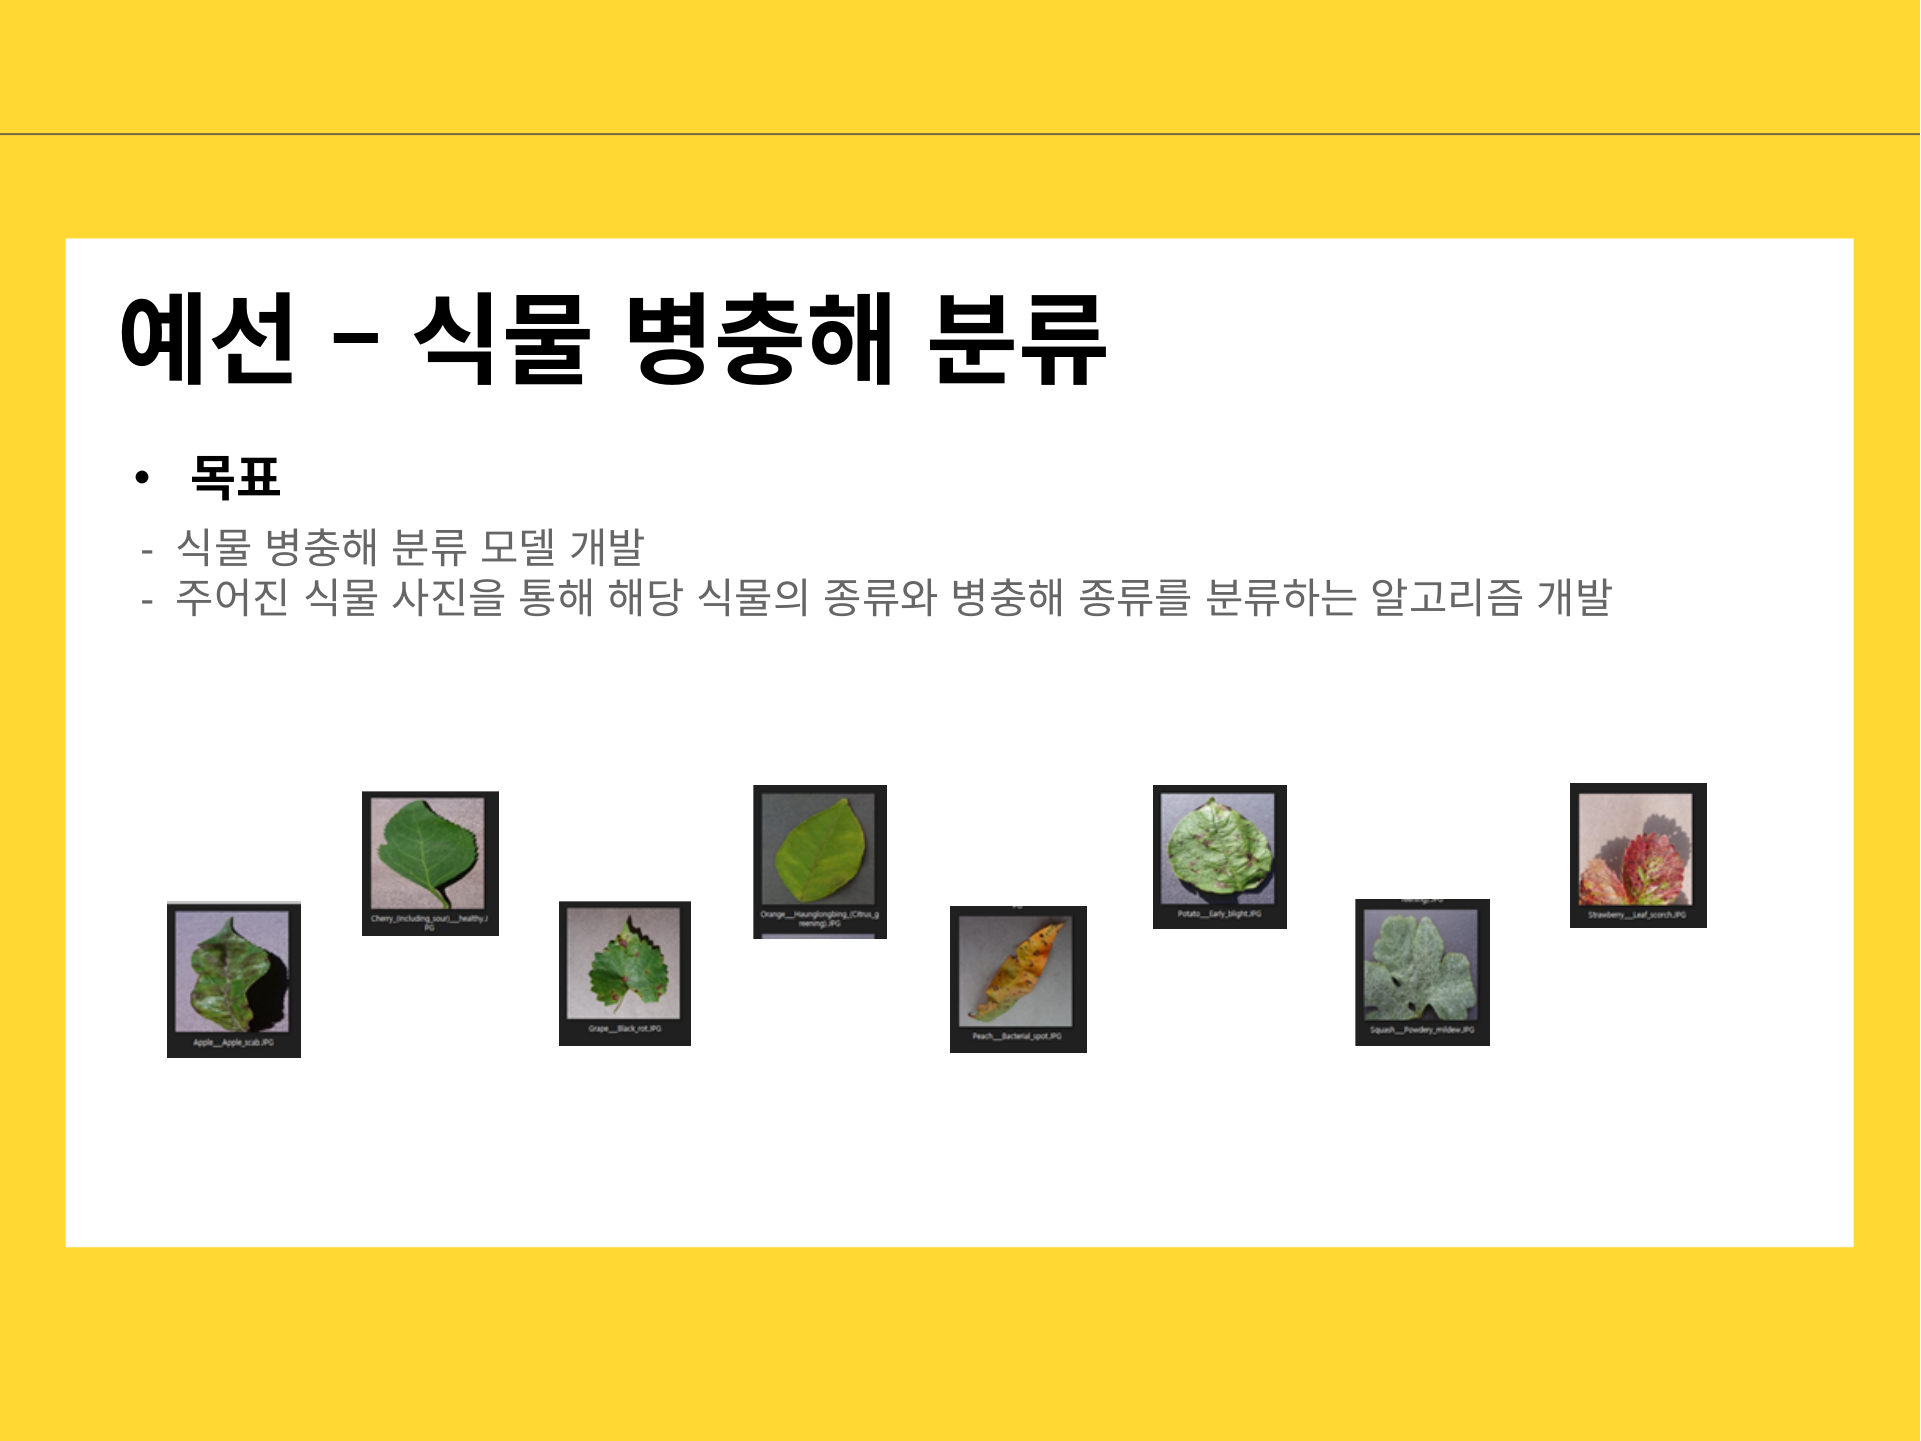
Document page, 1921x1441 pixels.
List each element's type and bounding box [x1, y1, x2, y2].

picture [0, 0, 1920, 1441]
text_box [99, 543, 1817, 1177]
